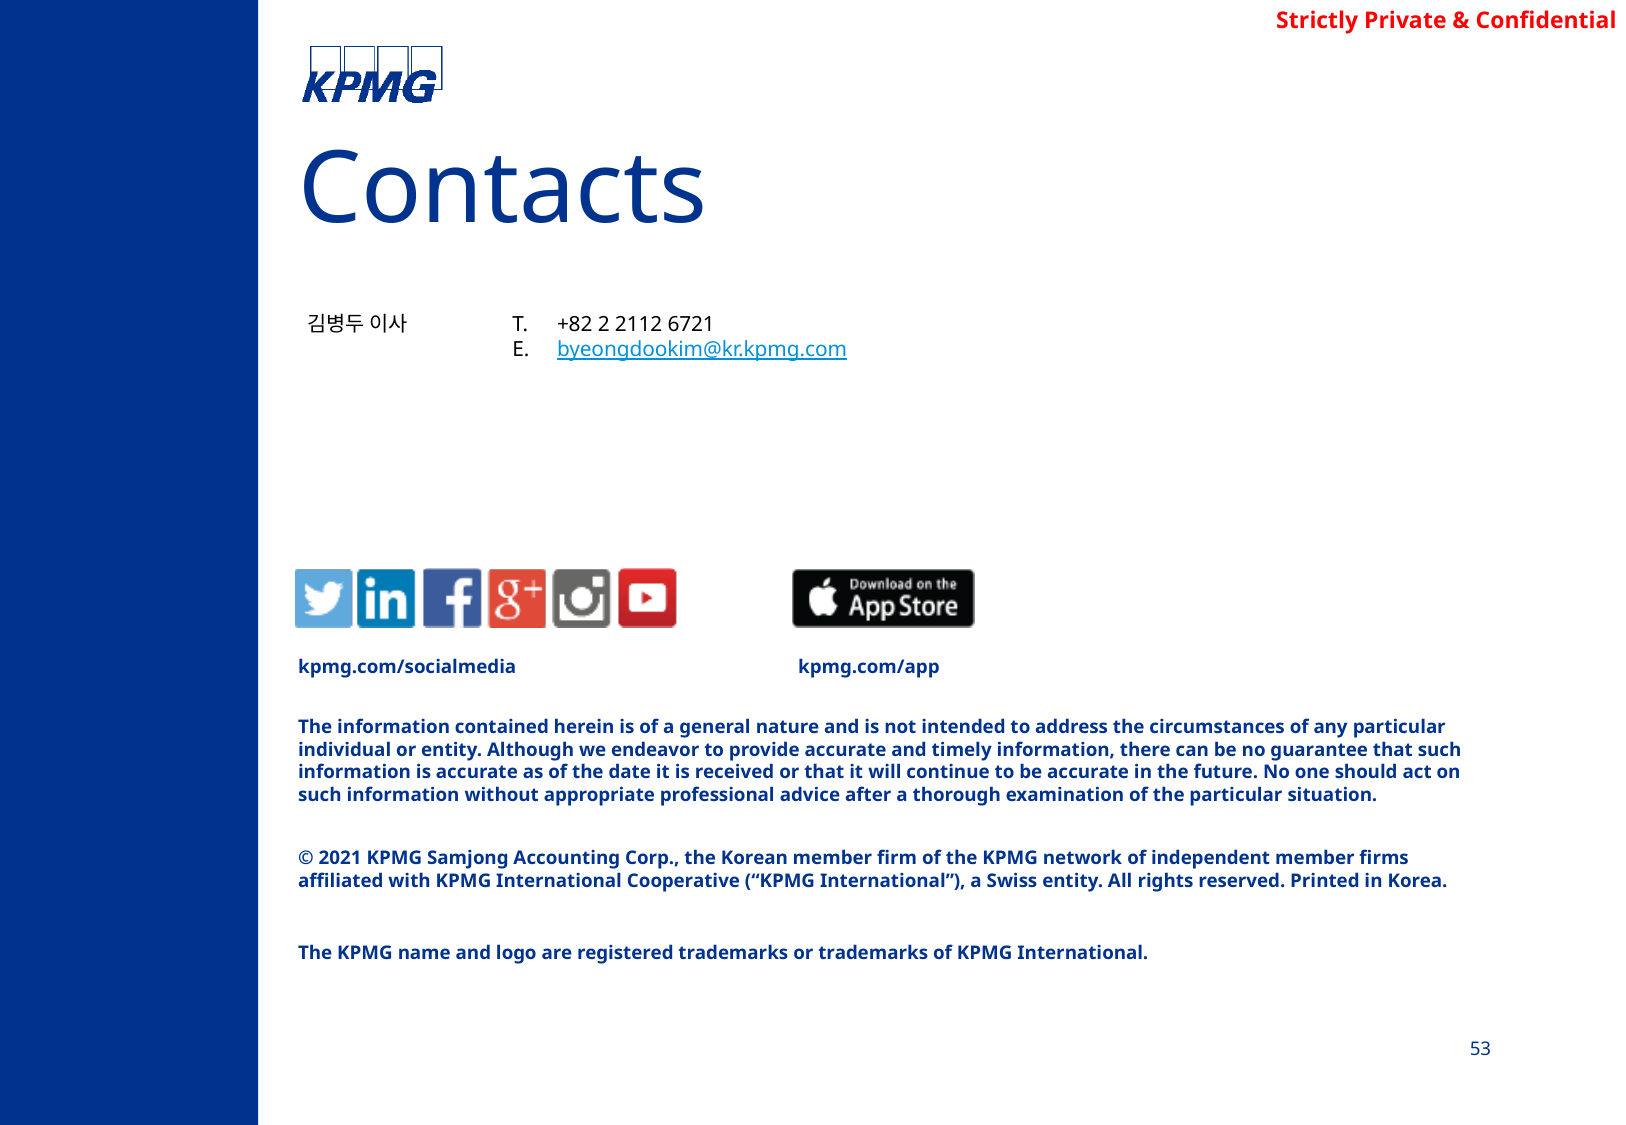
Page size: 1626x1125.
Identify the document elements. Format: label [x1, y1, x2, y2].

picture [295, 568, 680, 628]
picture [296, 34, 451, 110]
text_box [295, 267, 858, 509]
text_box [283, 647, 620, 668]
text_box [283, 933, 1494, 953]
text_box [283, 838, 1494, 930]
text_box [283, 707, 1494, 799]
picture [792, 569, 975, 628]
text_box [783, 647, 1120, 668]
text_box [283, 122, 899, 249]
